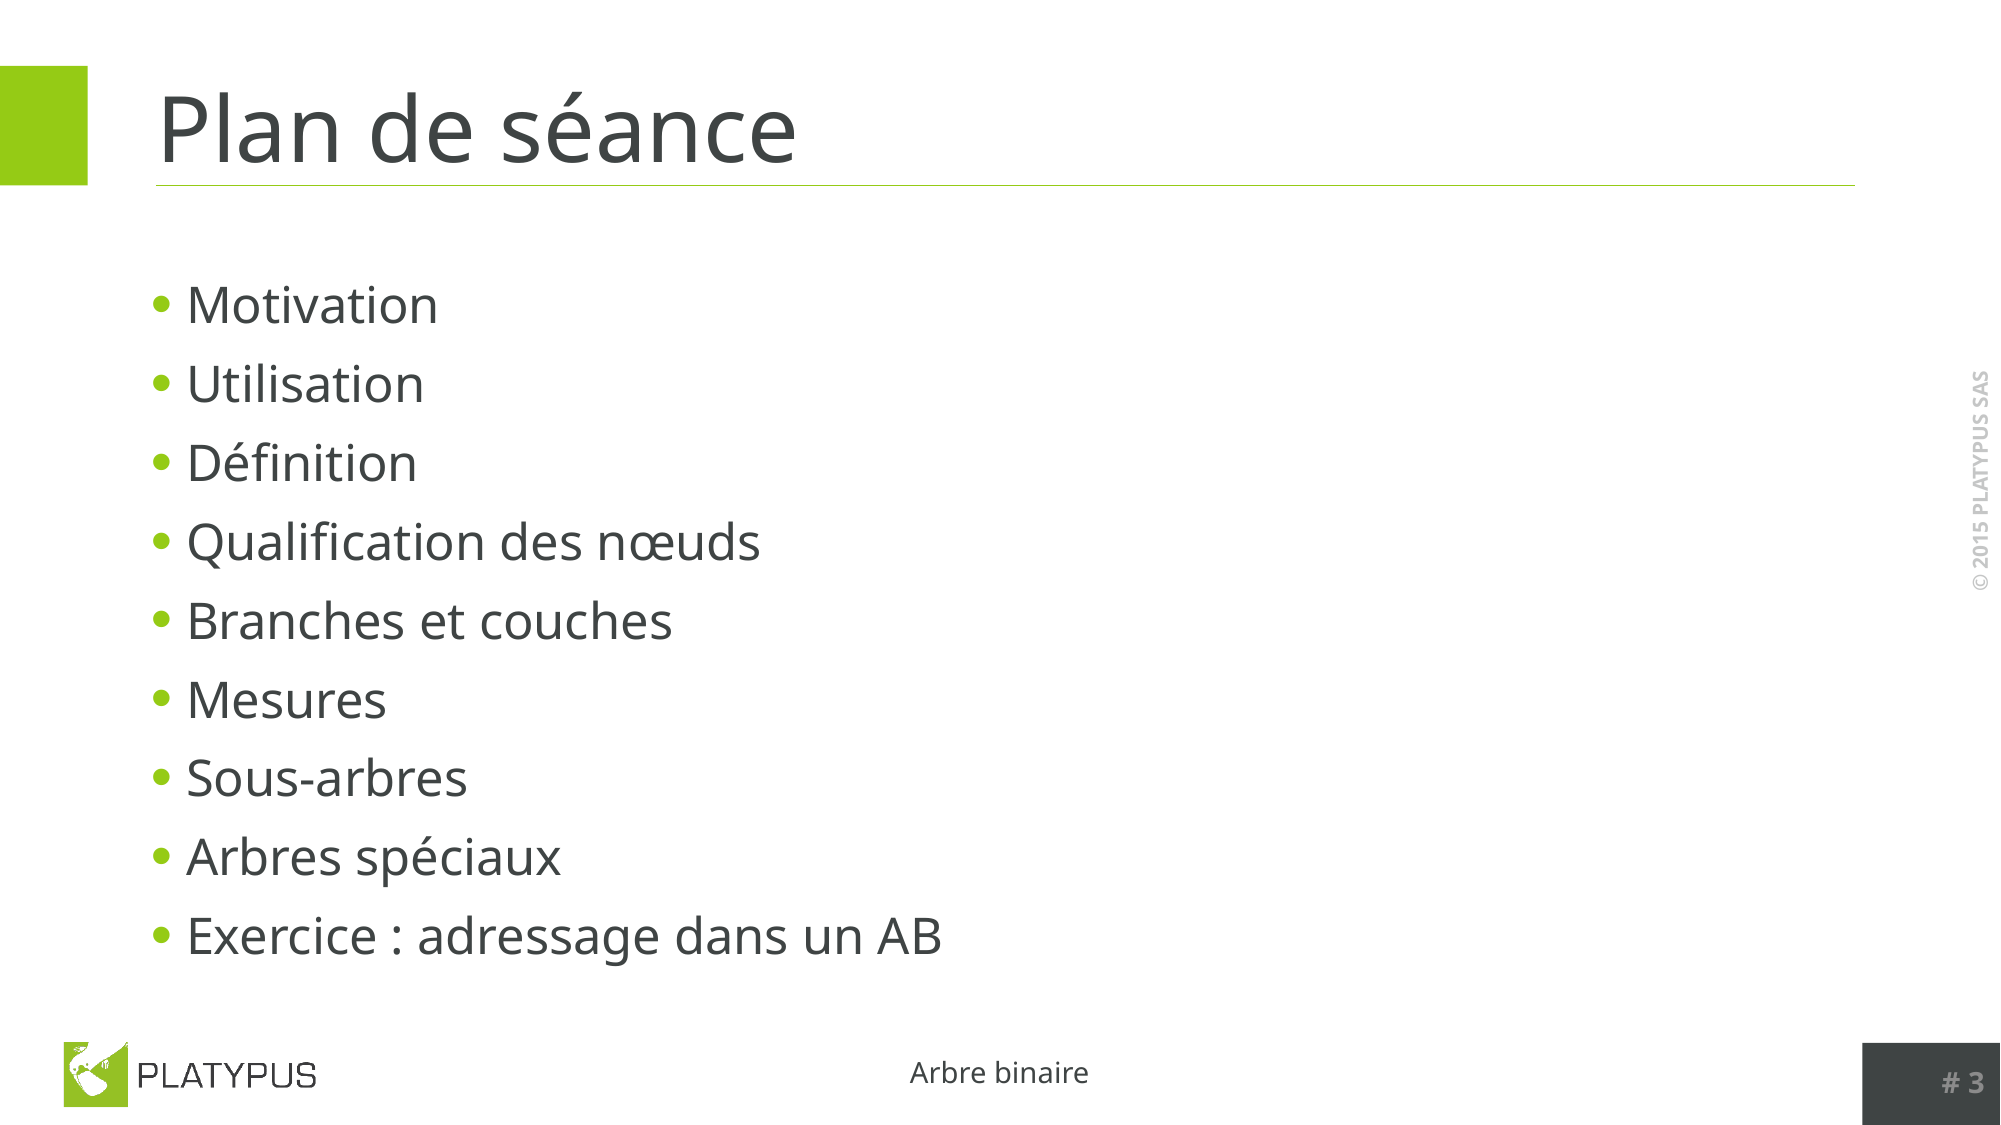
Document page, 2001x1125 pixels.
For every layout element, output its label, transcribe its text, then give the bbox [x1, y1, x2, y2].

picture [59, 1035, 322, 1110]
title Plan de séance [141, 23, 1867, 242]
list Arbre binaire [639, 1051, 1361, 1088]
list Motivation Utilisation Définition Qualification des nœuds Branches et couches Mesures Sous-arbres Arbres spéciaux Exercice : adressage dans un AB [135, 265, 1861, 980]
slide_number # 3 [1862, 1042, 2000, 1125]
